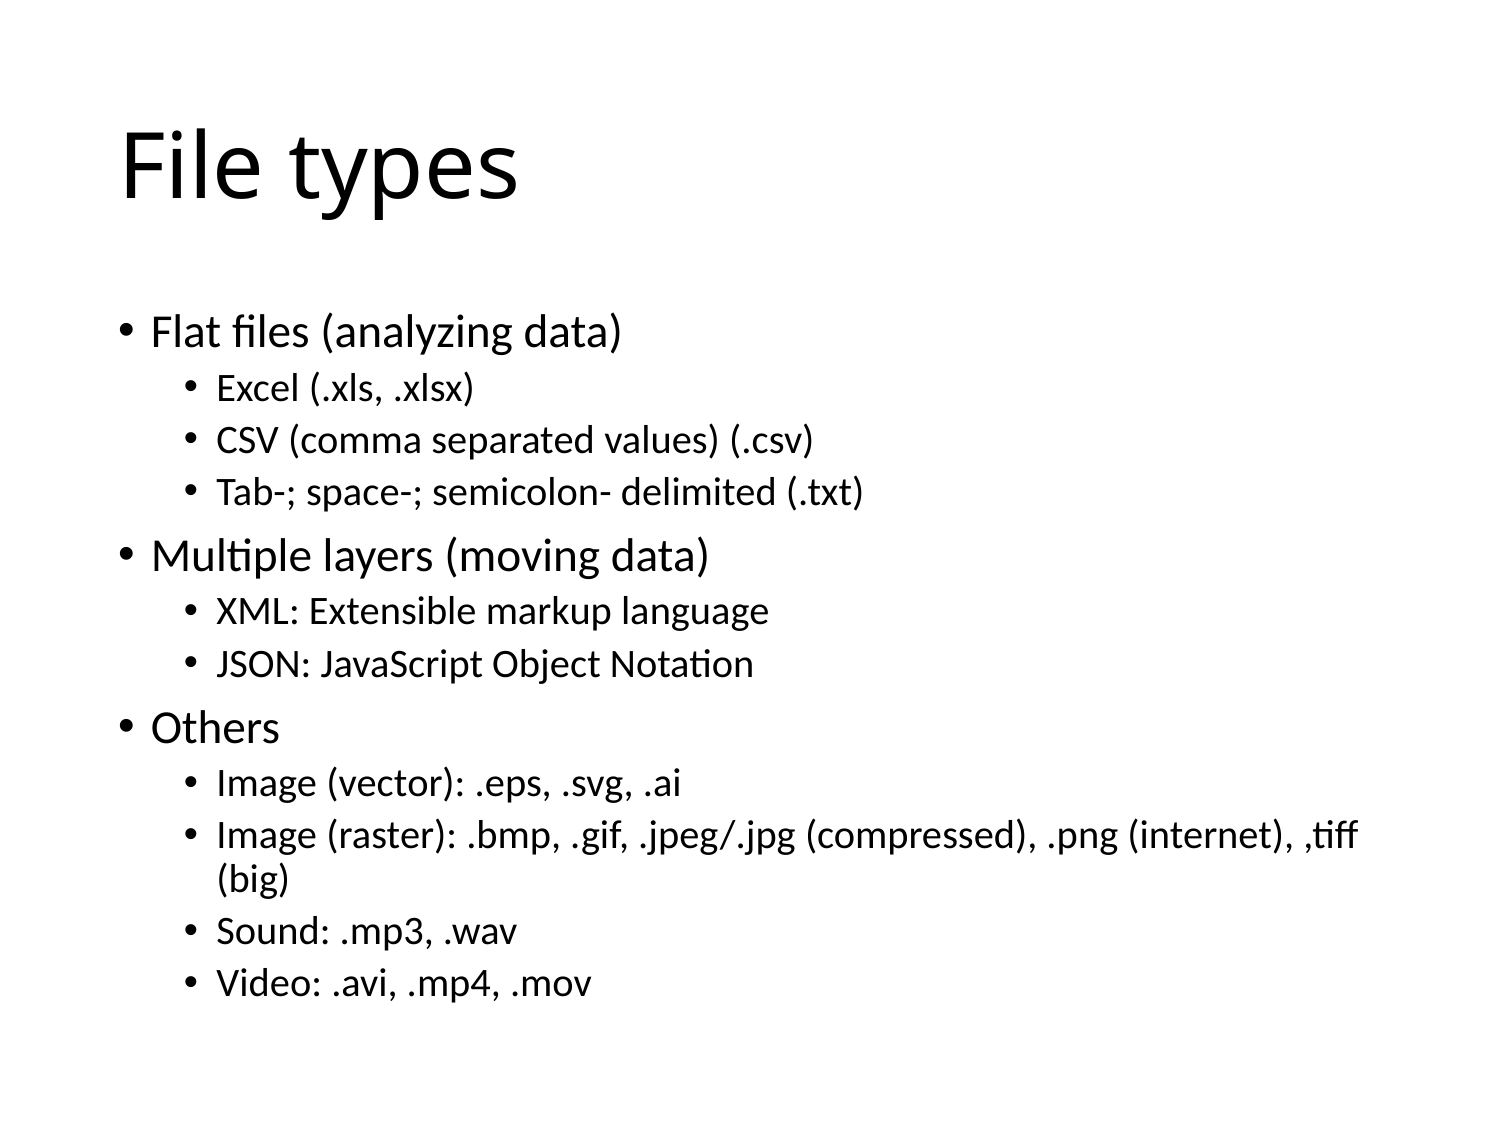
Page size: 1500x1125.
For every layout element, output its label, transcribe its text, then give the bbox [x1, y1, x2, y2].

title File types [103, 59, 1397, 278]
list Flat files (analyzing data) Excel (.xls, .xlsx) CSV (comma separated values) (.csv) Tab-; space-; semicolon- delimited (.txt) Multiple layers (moving data) XML: Extensible markup language JSON: JavaScript Object Notation Others Image (vector): .eps, .svg, .ai Image (raster): .bmp, .gif, .jpeg/.jpg (compressed), .png (internet), ,tiff (big) Sound: .mp3, .wav Video: .avi, .mp4, .mov [103, 299, 1397, 1014]
